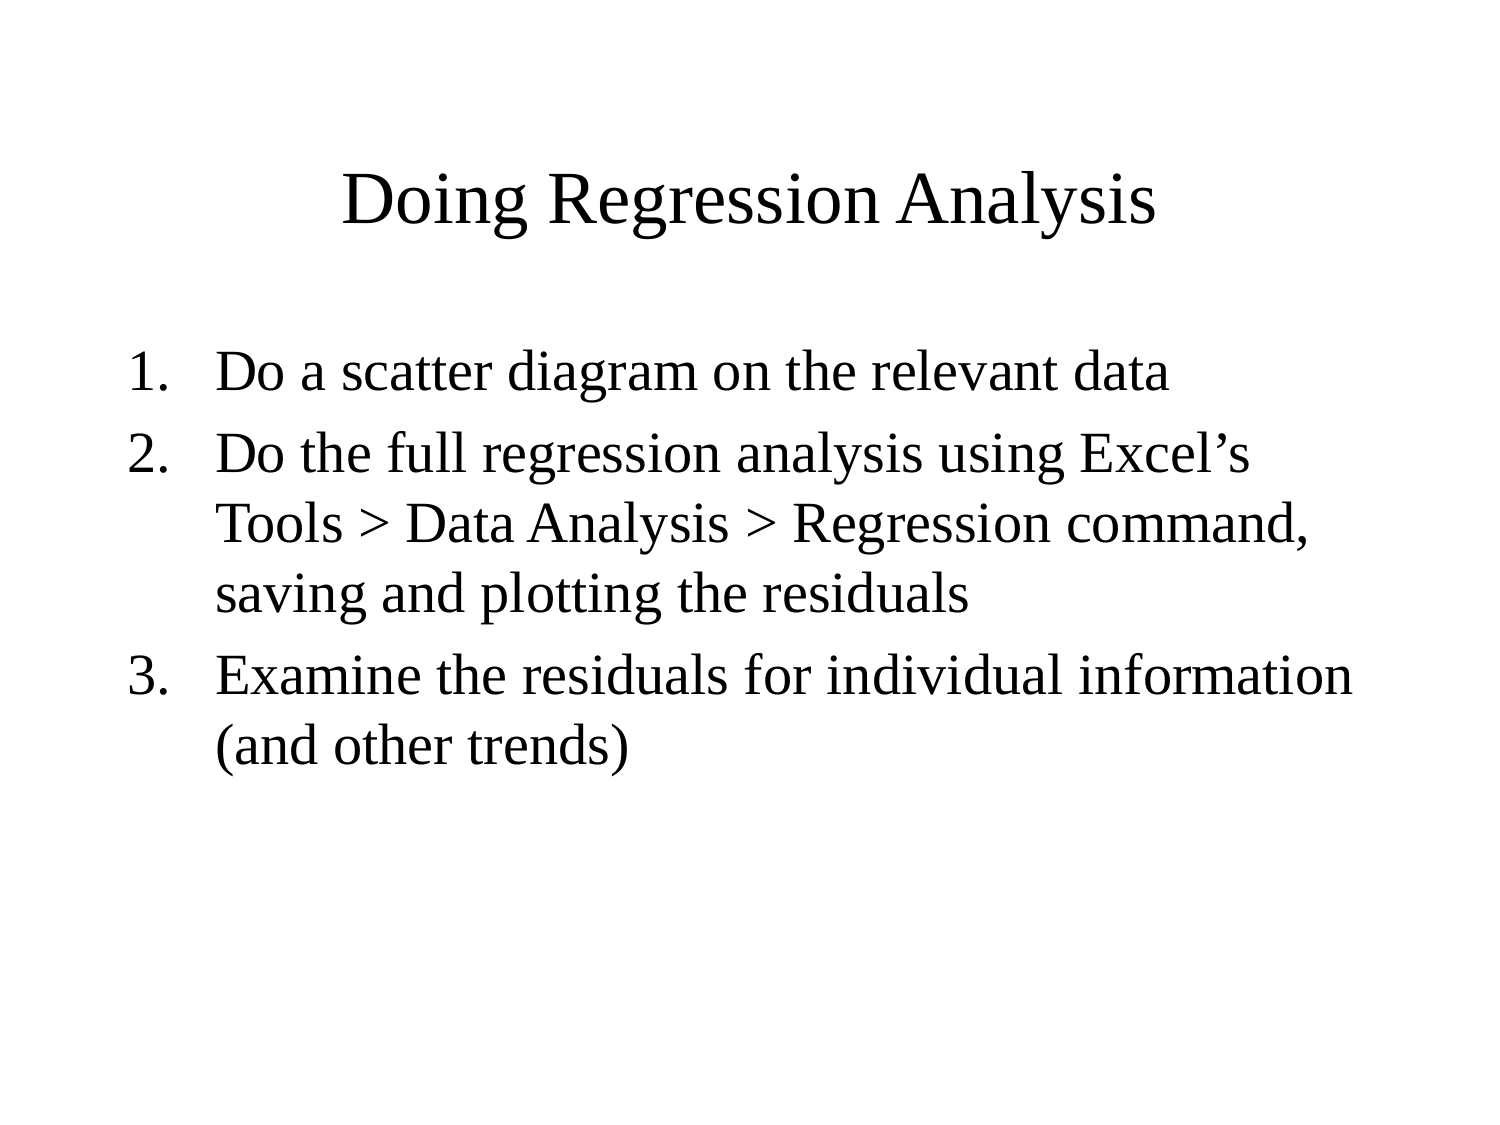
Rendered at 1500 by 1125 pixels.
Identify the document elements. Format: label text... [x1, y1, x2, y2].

title Doing Regression Analysis [112, 99, 1388, 288]
list Do a scatter diagram on the relevant data Do the full regression analysis using Excel’s Tools > Data Analysis > Regression command, saving and plotting the residuals Examine the residuals for individual information (and other trends) [112, 324, 1388, 1001]
